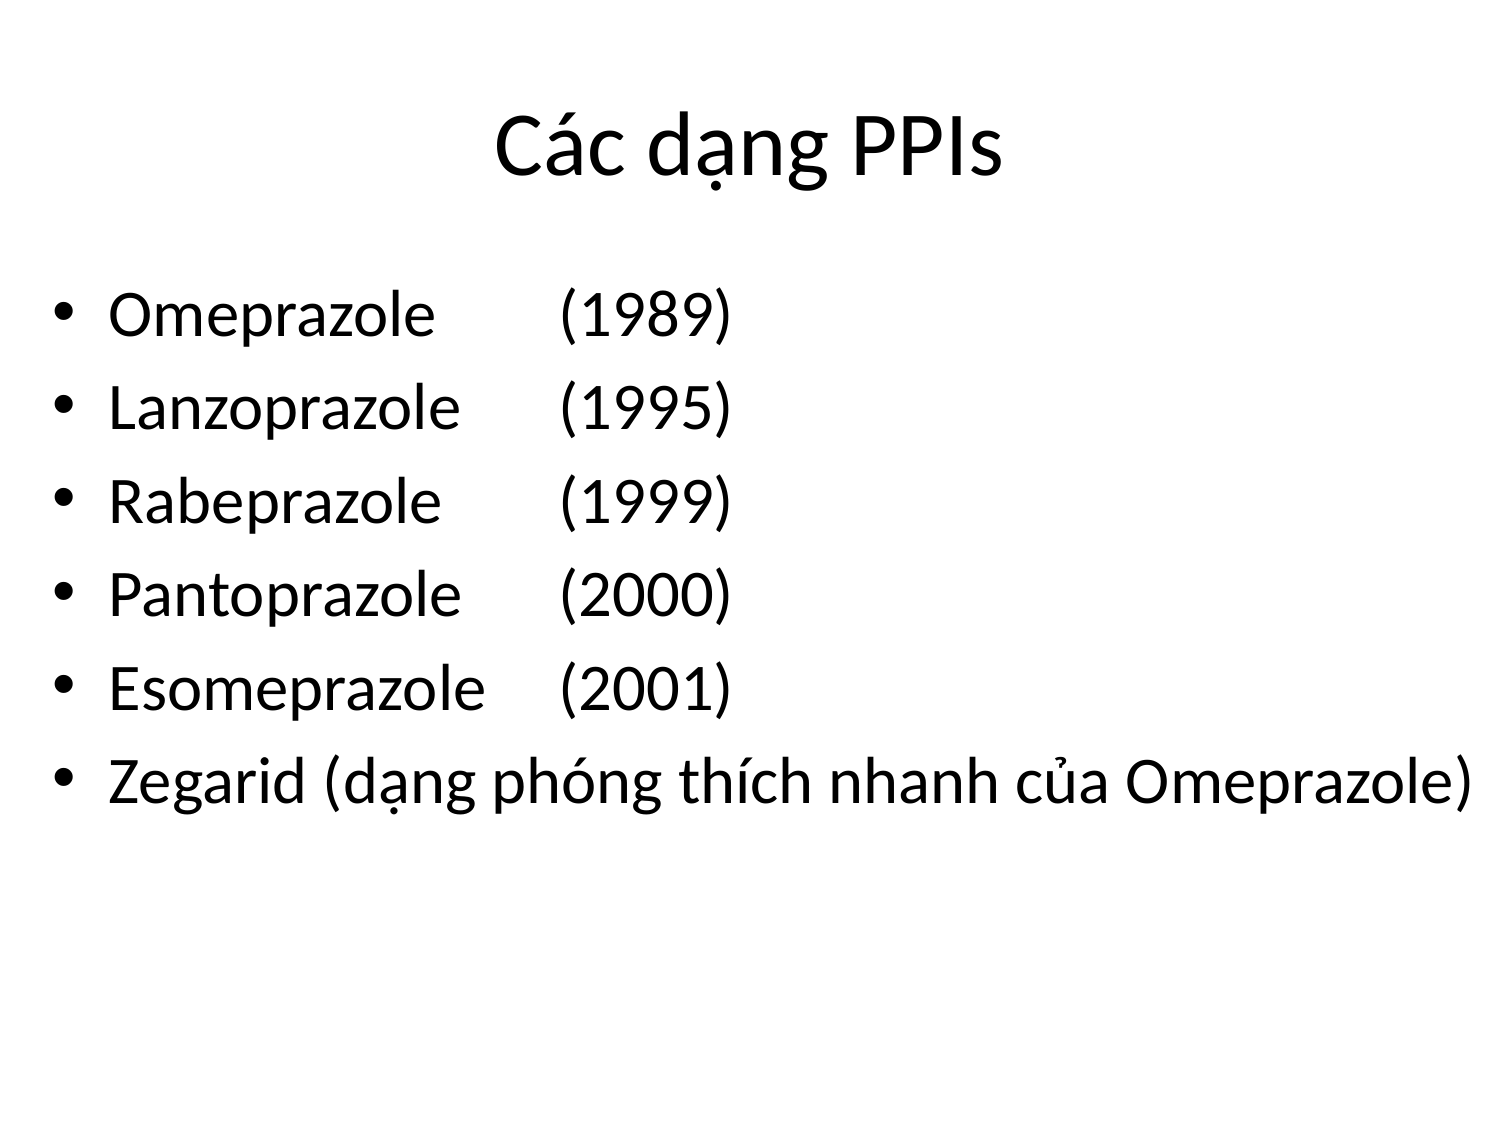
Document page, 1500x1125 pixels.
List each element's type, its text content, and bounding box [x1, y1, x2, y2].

list Omeprazole (1989) Lanzoprazole (1995) Rabeprazole (1999) Pantoprazole (2000) Esomeprazole (2001) Zegarid (dạng phóng thích nhanh của Omeprazole) [37, 262, 1500, 1005]
title Các dạng PPIs [75, 45, 1425, 233]
